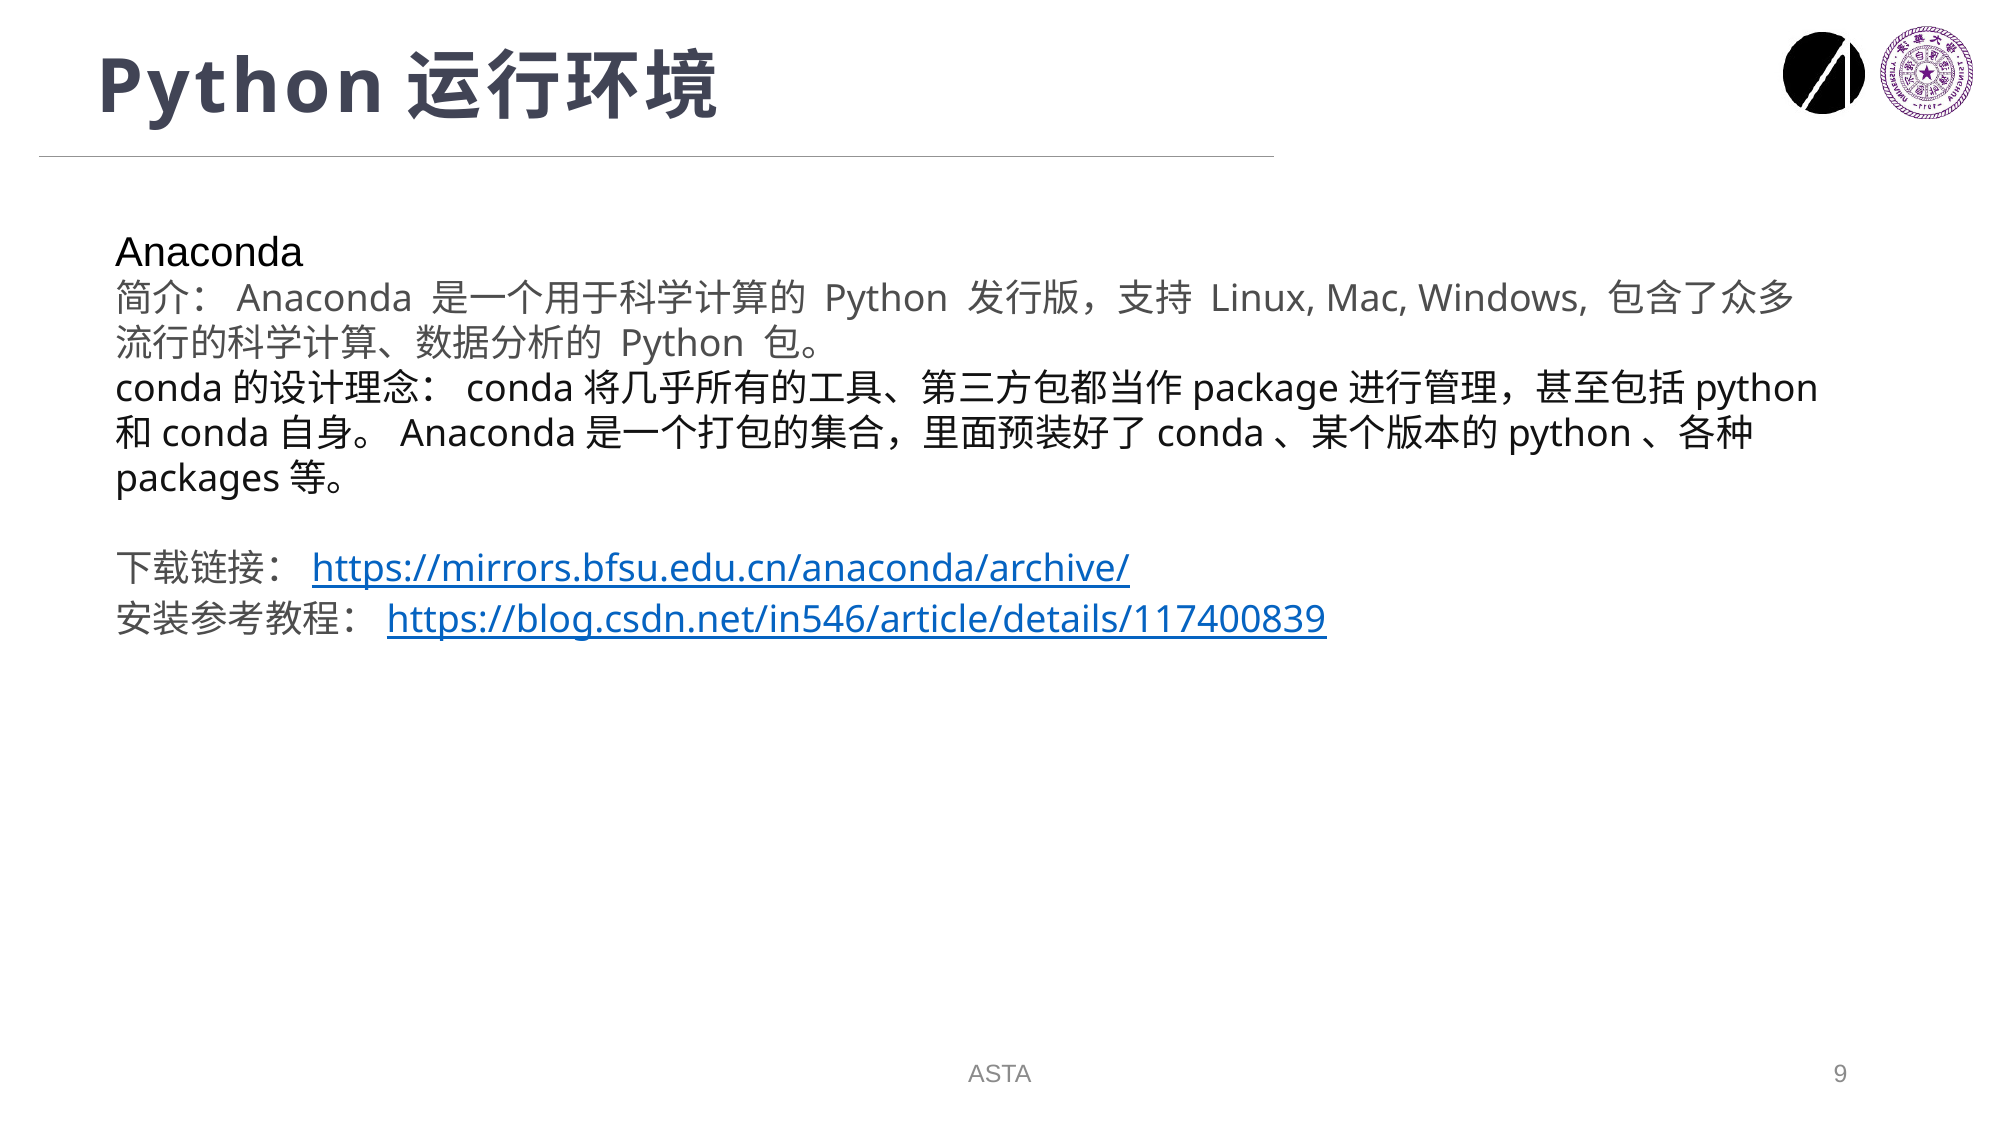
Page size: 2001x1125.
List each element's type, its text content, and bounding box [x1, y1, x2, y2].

slide_number 9 [1412, 1042, 1863, 1103]
picture [1878, 24, 1975, 121]
text_box Anaconda 简介：Anaconda 是一个用于科学计算的 Python 发行版，支持 Linux, Mac, Windows, 包含了众多流行的科学计算、数据分析的 Python 包。 conda的设计理念：conda将几乎所有的工具、第三方包都当作package进行管理，甚至包括python 和conda自身。Anaconda是一个打包的集合，里面预装好了conda、某个版本的python、各种packages等。 下载链接：https://mirrors.bfsu.edu.cn/anaconda/archive/ 安装参考教程：https://blog.csdn.net/in546/article/details/117400839 [100, 216, 1838, 699]
picture [1774, 24, 1871, 121]
title Python运行环境 [81, 34, 1777, 132]
footer ASTA [662, 1042, 1338, 1103]
